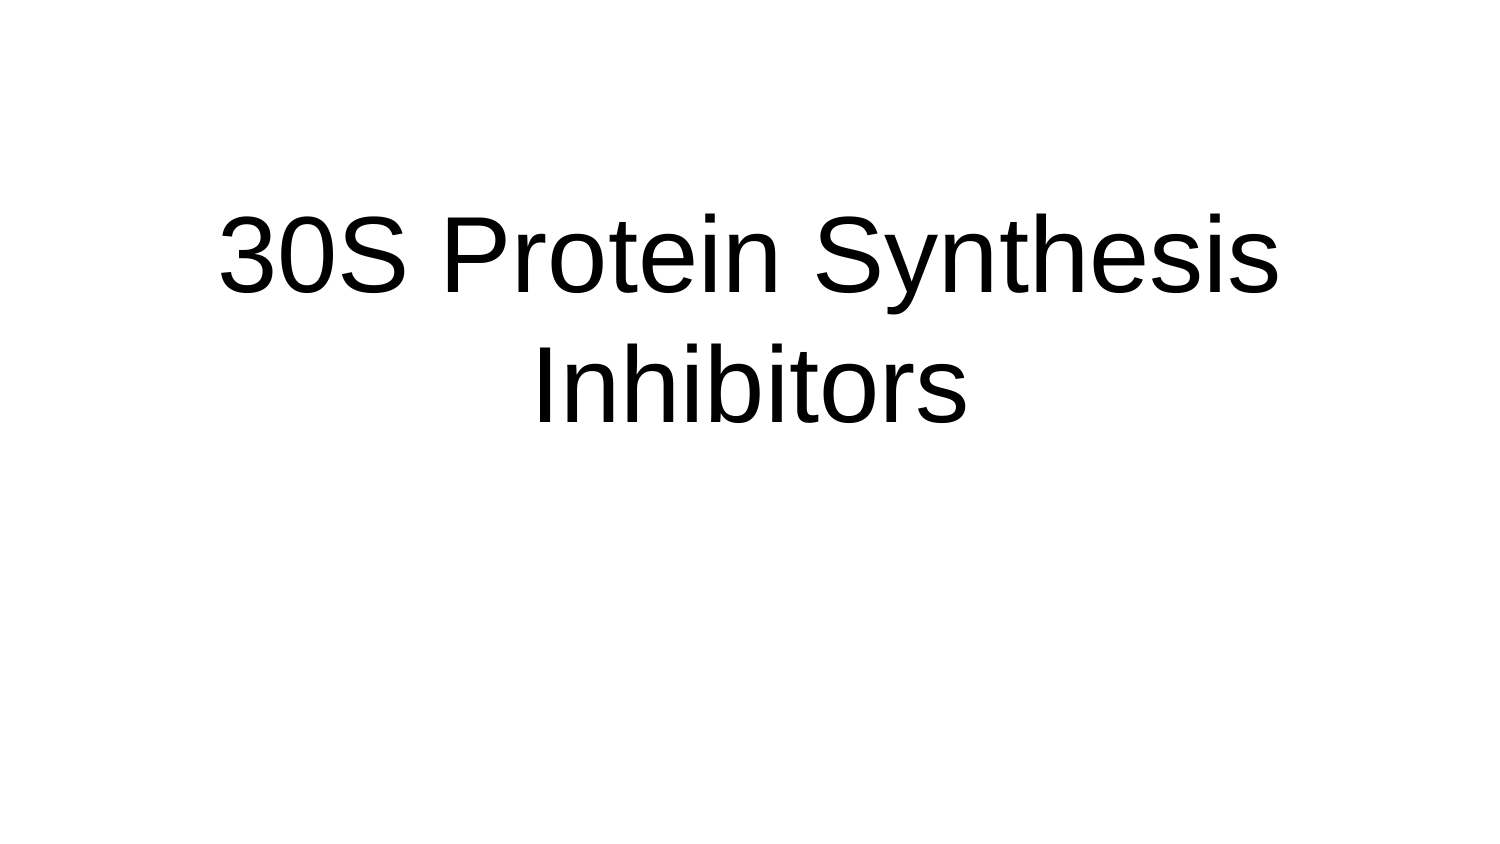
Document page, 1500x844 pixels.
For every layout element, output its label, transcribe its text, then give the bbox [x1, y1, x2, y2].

title 30S Protein Synthesis Inhibitors [51, 122, 1449, 459]
